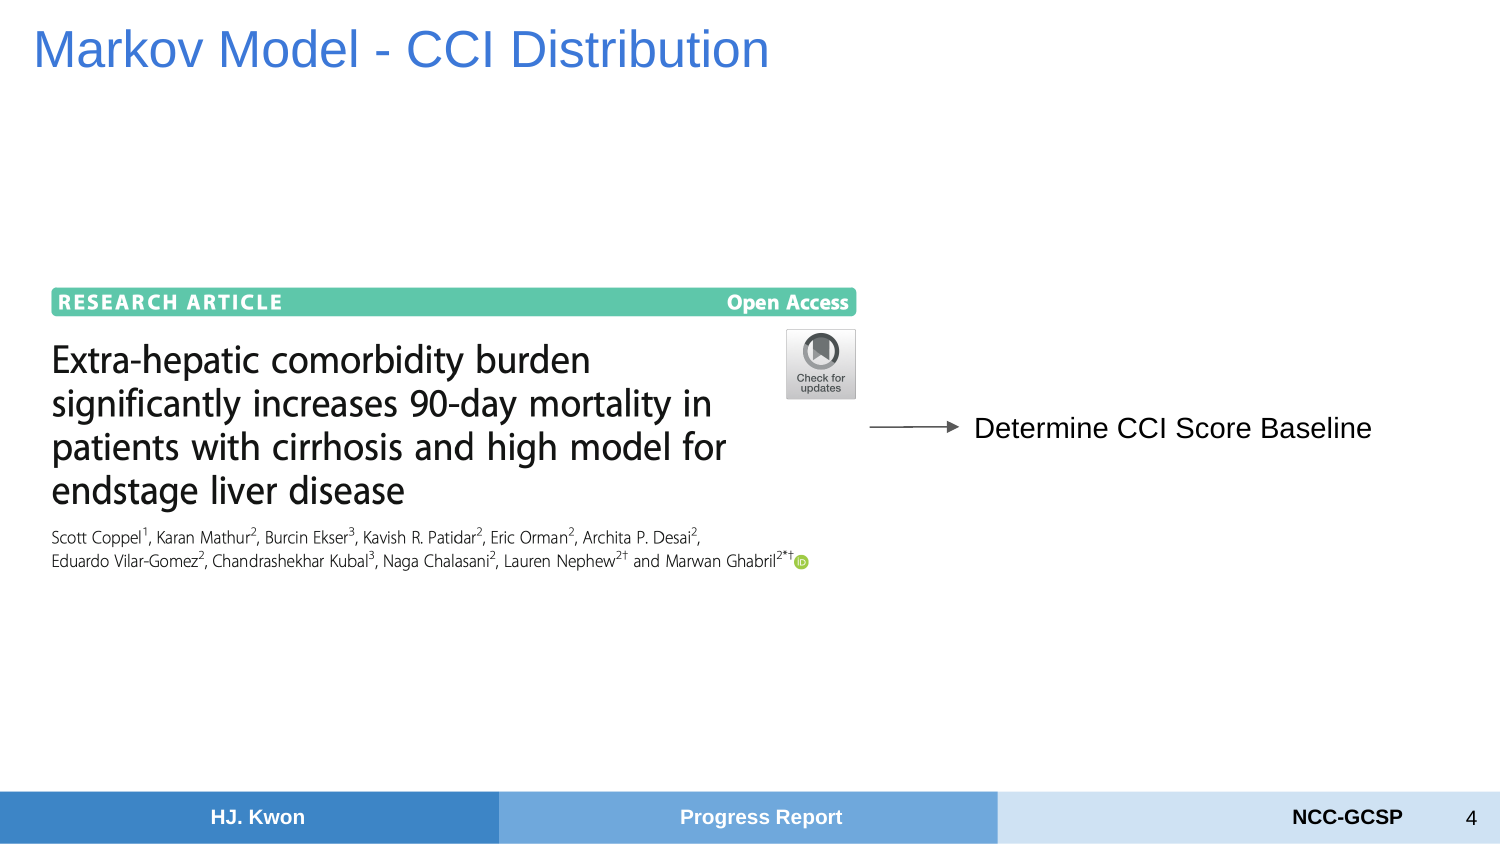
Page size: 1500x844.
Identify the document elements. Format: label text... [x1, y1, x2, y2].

text_box [998, 791, 1402, 844]
text_box HJ. Kwon [195, 790, 390, 842]
text_box [0, 791, 499, 844]
text_box Markov Model - CCI Distribution [0, 0, 804, 93]
picture [41, 274, 870, 580]
text_box [499, 791, 998, 844]
text_box [1493, 791, 1500, 844]
text_box Determine CCI Score Baseline [959, 394, 1412, 460]
text_box NCC-GCSP [1277, 790, 1428, 842]
text_box Progress Report [665, 790, 860, 842]
slide_number ‹#› [1402, 784, 1493, 844]
